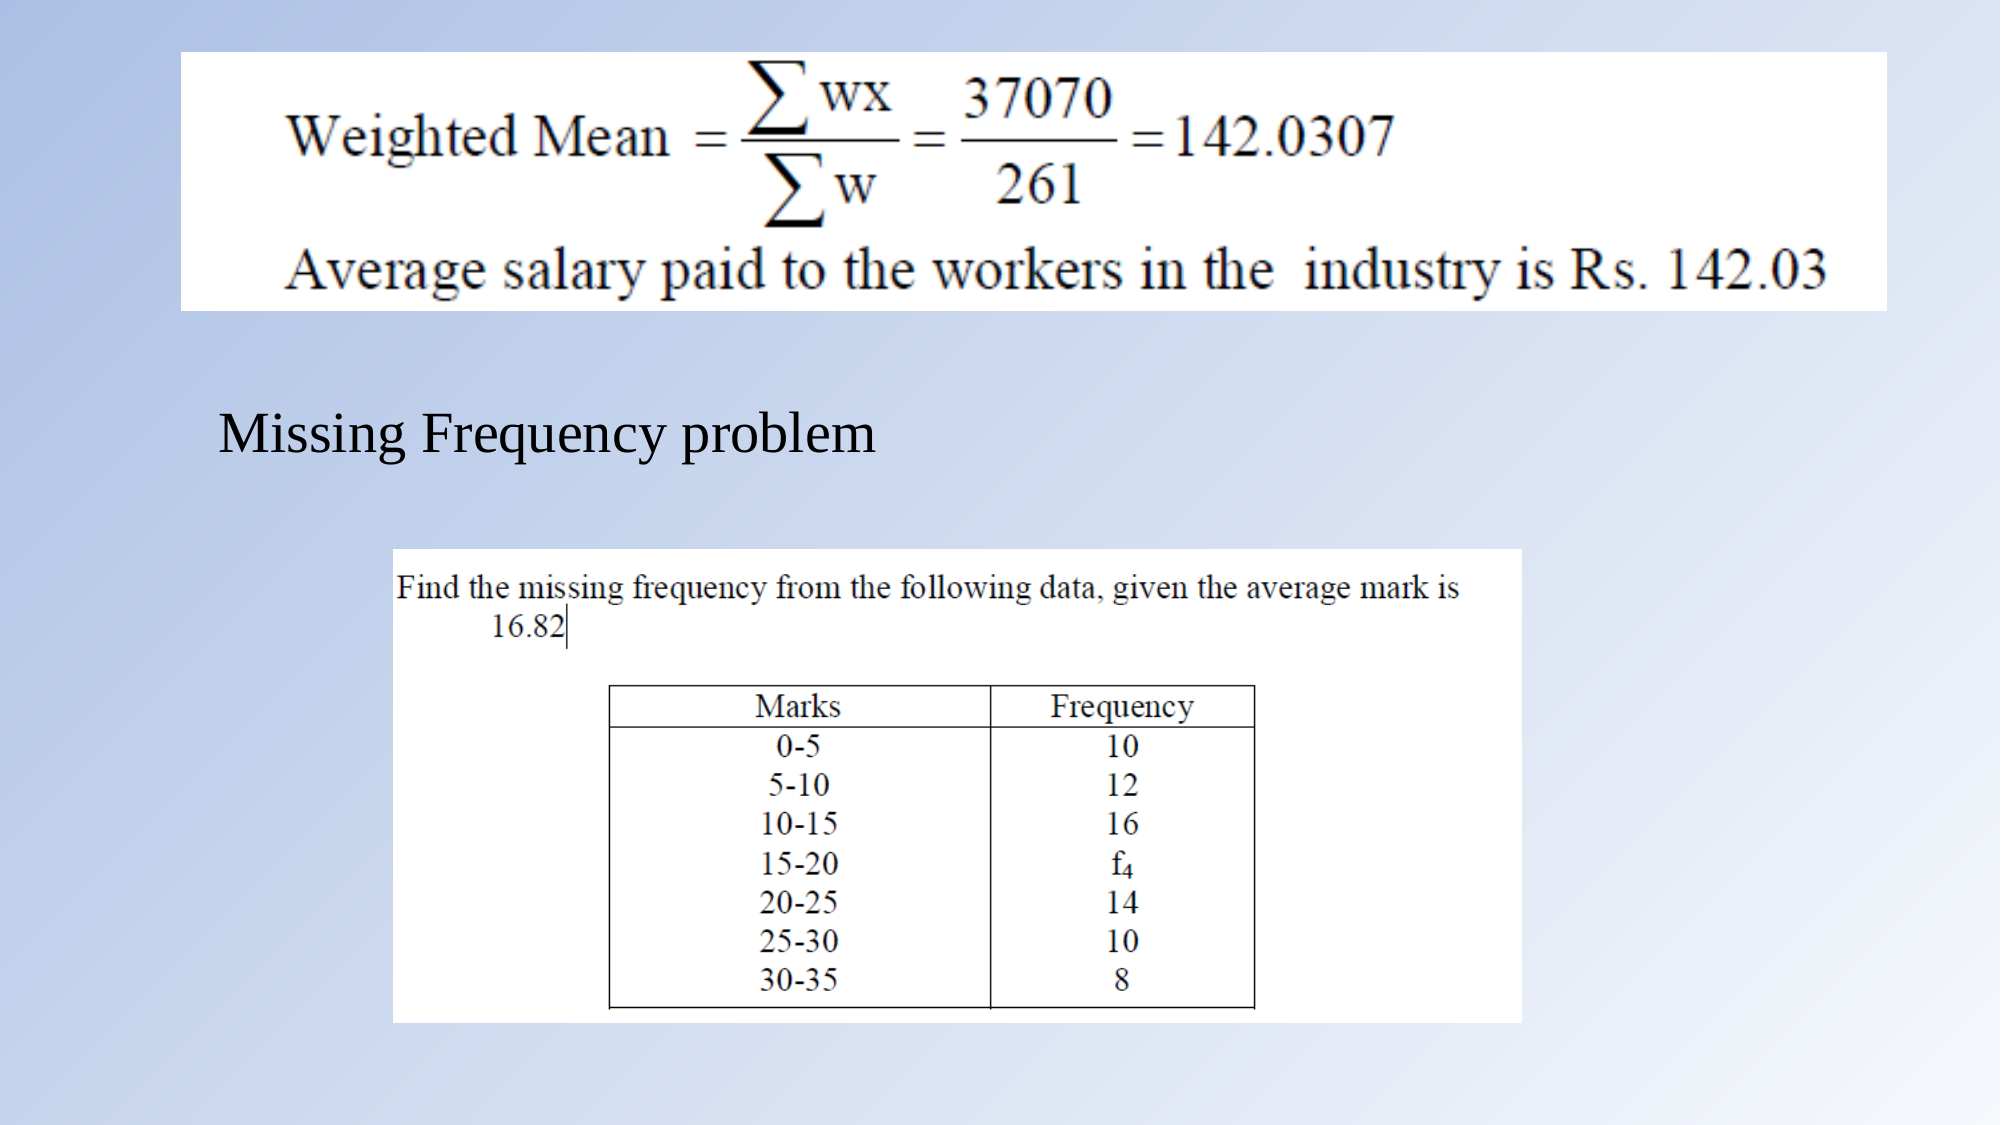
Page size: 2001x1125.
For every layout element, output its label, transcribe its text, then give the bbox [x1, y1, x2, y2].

picture [181, 52, 1887, 311]
picture [393, 549, 1522, 1023]
text_box Missing Frequency problem [203, 386, 924, 472]
